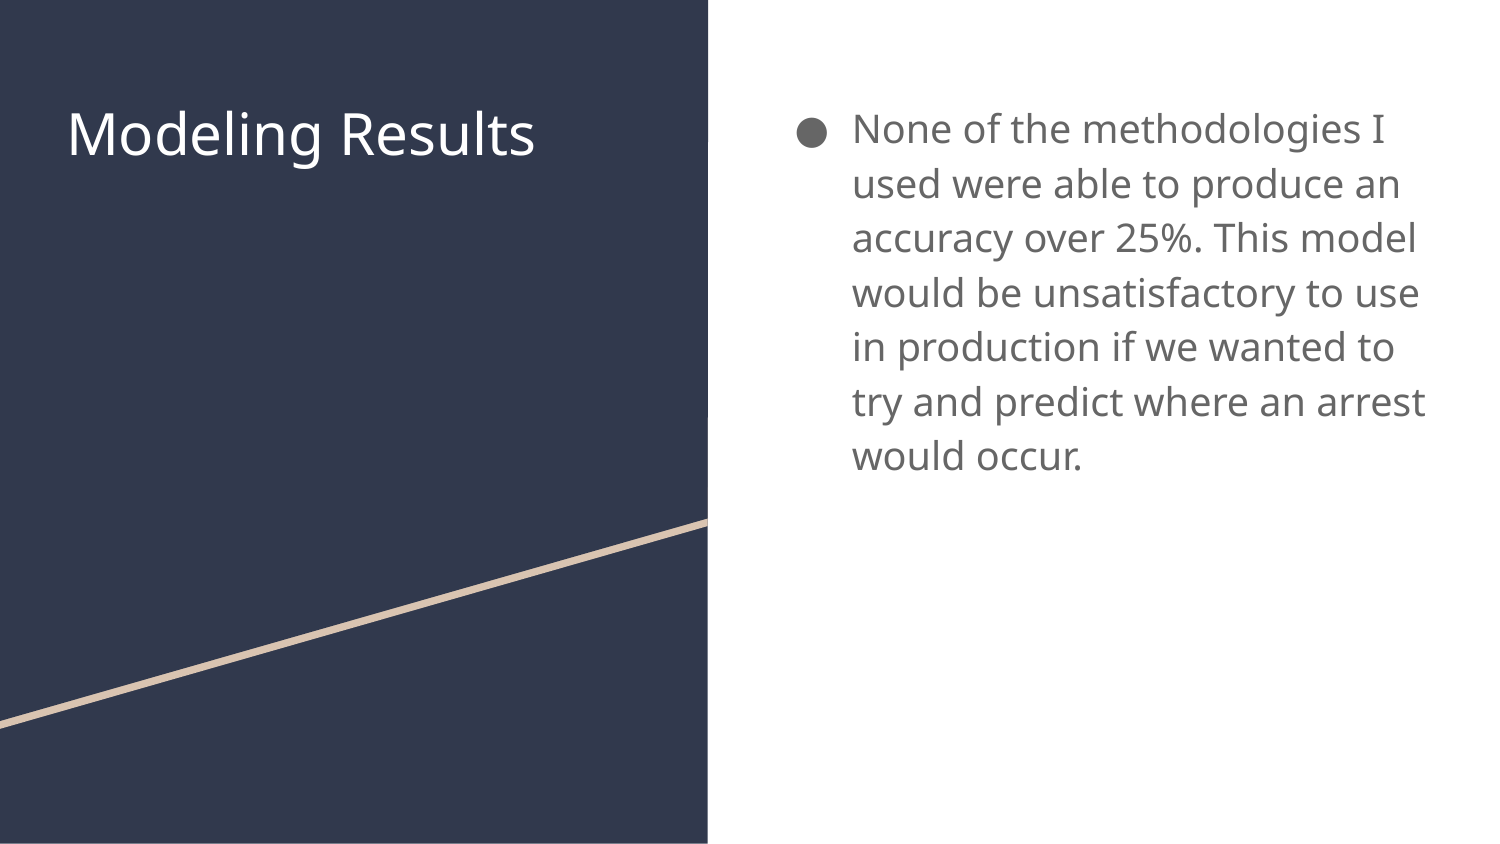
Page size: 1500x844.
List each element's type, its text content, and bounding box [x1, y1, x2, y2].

list None of the methodologies I used were able to produce an accuracy over 25%. This model would be unsatisfactory to use in production if we wanted to try and predict where an arrest would occur. [761, 82, 1446, 755]
title Modeling Results [51, 82, 660, 494]
